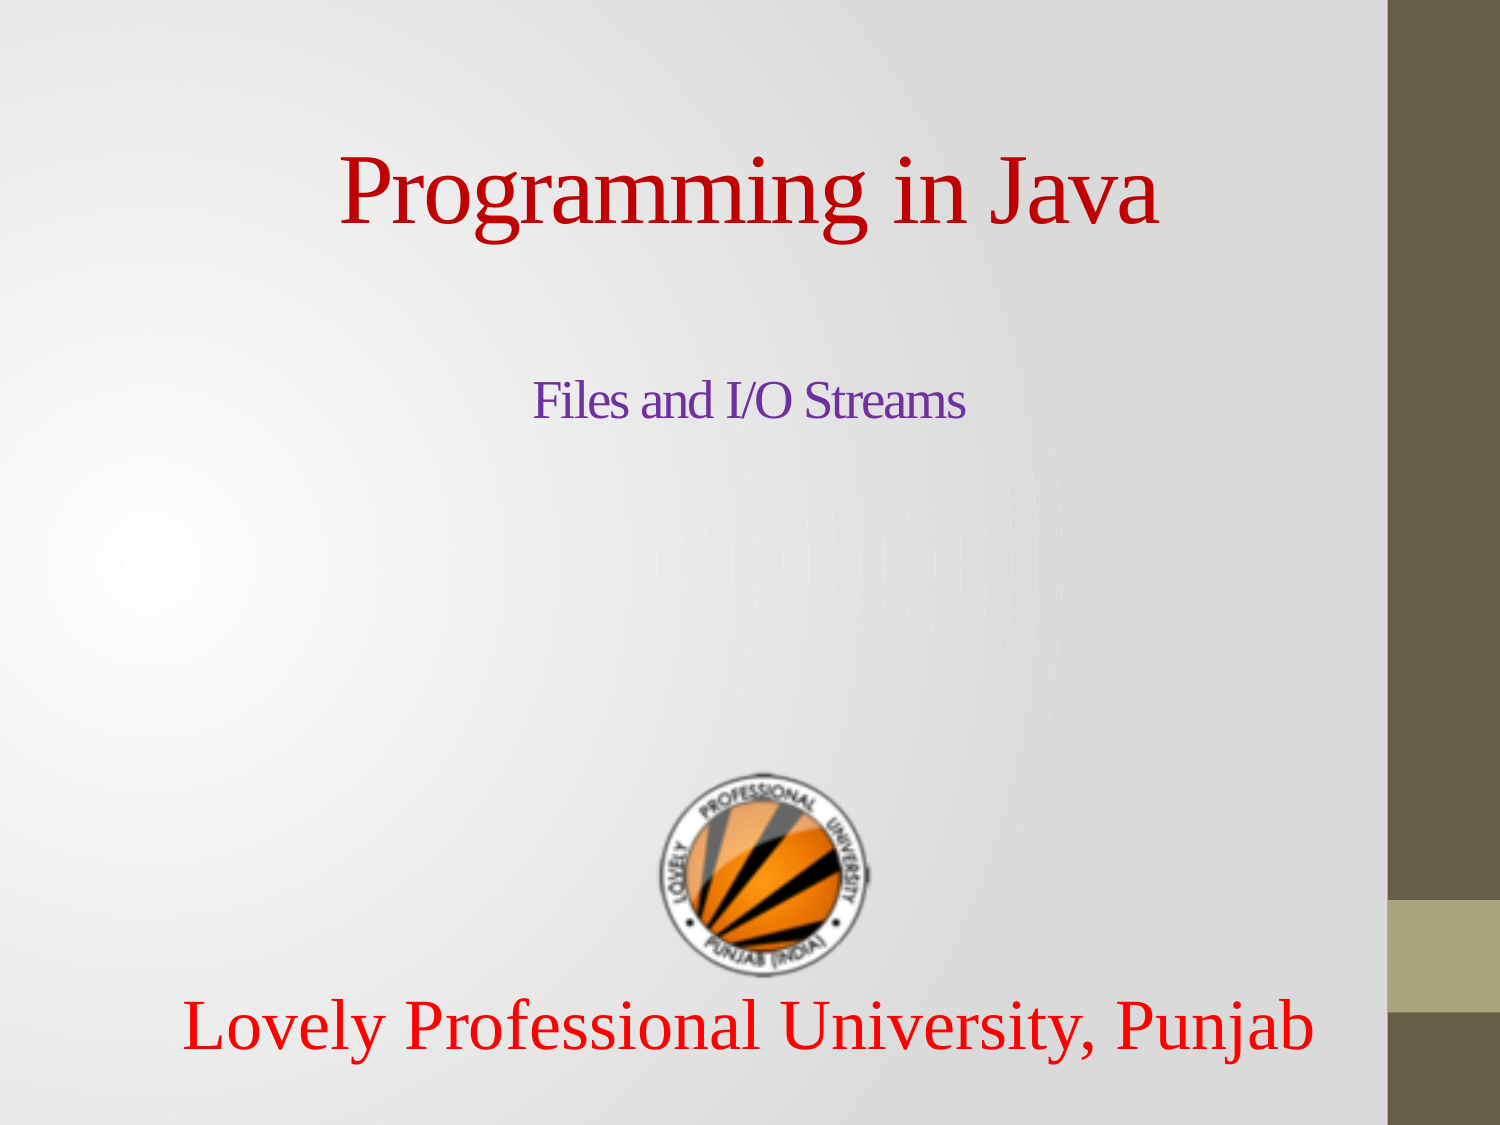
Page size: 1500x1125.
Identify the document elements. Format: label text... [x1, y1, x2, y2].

title Programming in Java Files and I/O Streams [112, 112, 1388, 438]
picture [649, 761, 876, 987]
subtitle Lovely Professional University, Punjab [87, 462, 1413, 1075]
